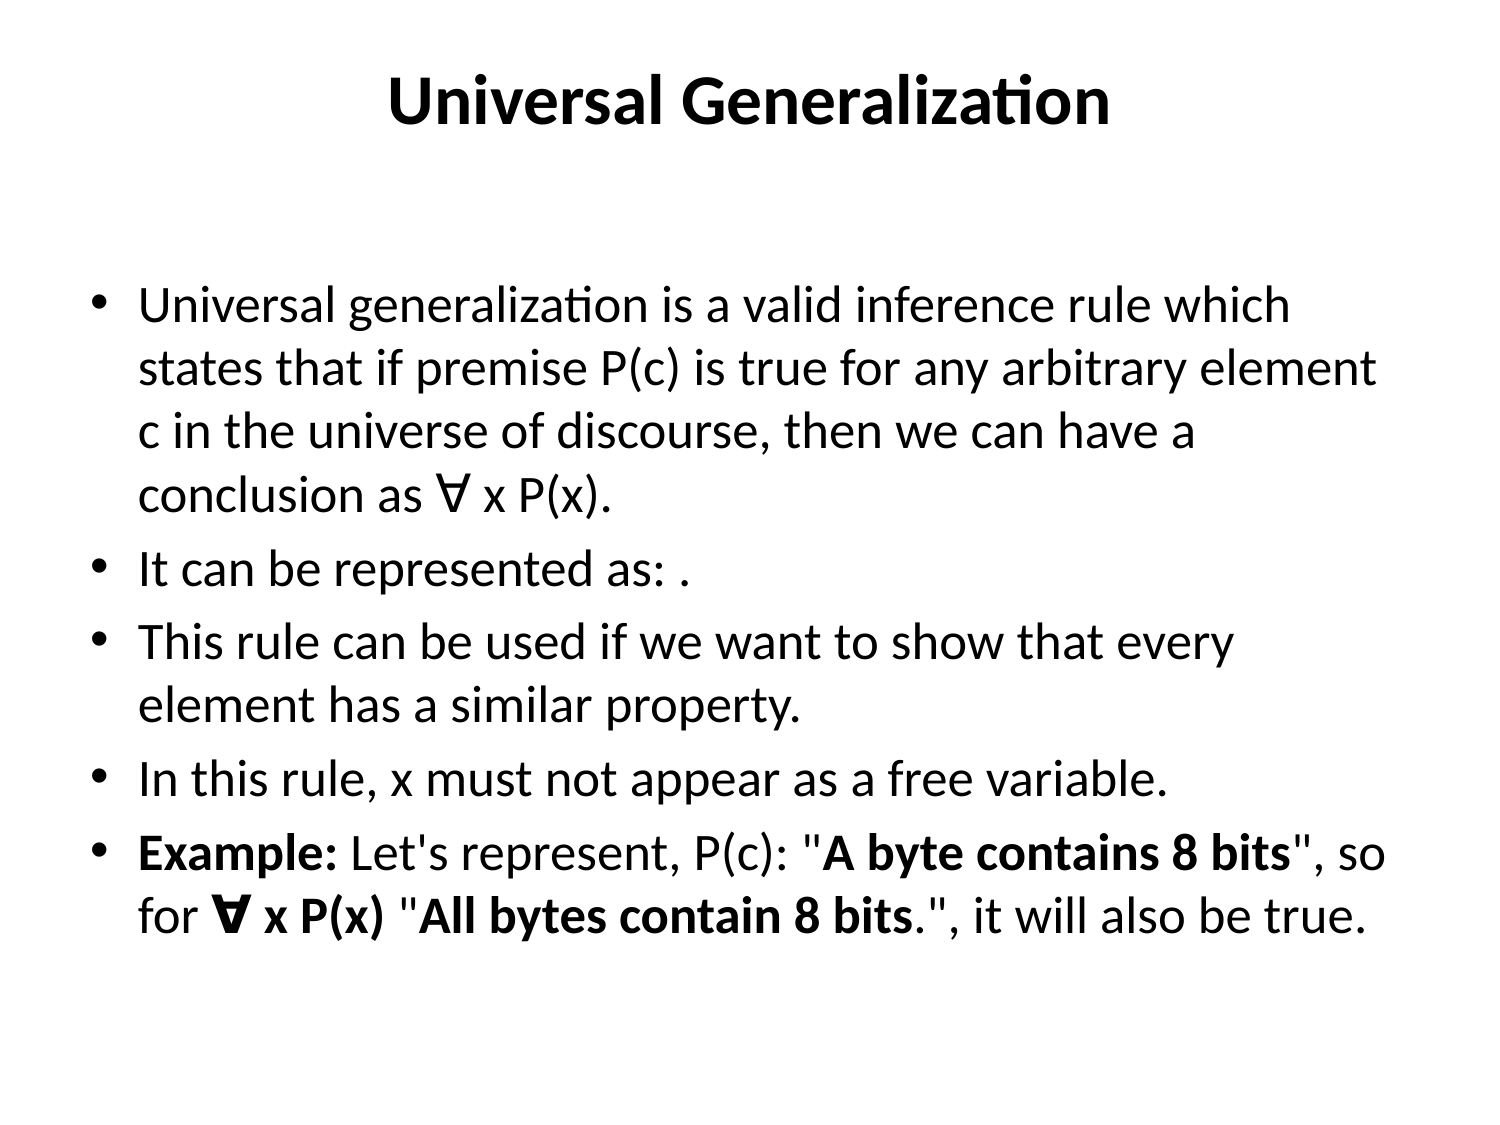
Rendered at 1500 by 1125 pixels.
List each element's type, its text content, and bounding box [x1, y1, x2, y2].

list Universal generalization is a valid inference rule which states that if premise P(c) is true for any arbitrary element c in the universe of discourse, then we can have a conclusion as ∀ x P(x). It can be represented as: . This rule can be used if we want to show that every element has a similar property. In this rule, x must not appear as a free variable. Example: Let's represent, P(c): "A byte contains 8 bits", so for ∀ x P(x) "All bytes contain 8 bits.", it will also be true. [75, 262, 1425, 1005]
title Universal Generalization [75, 45, 1425, 233]
